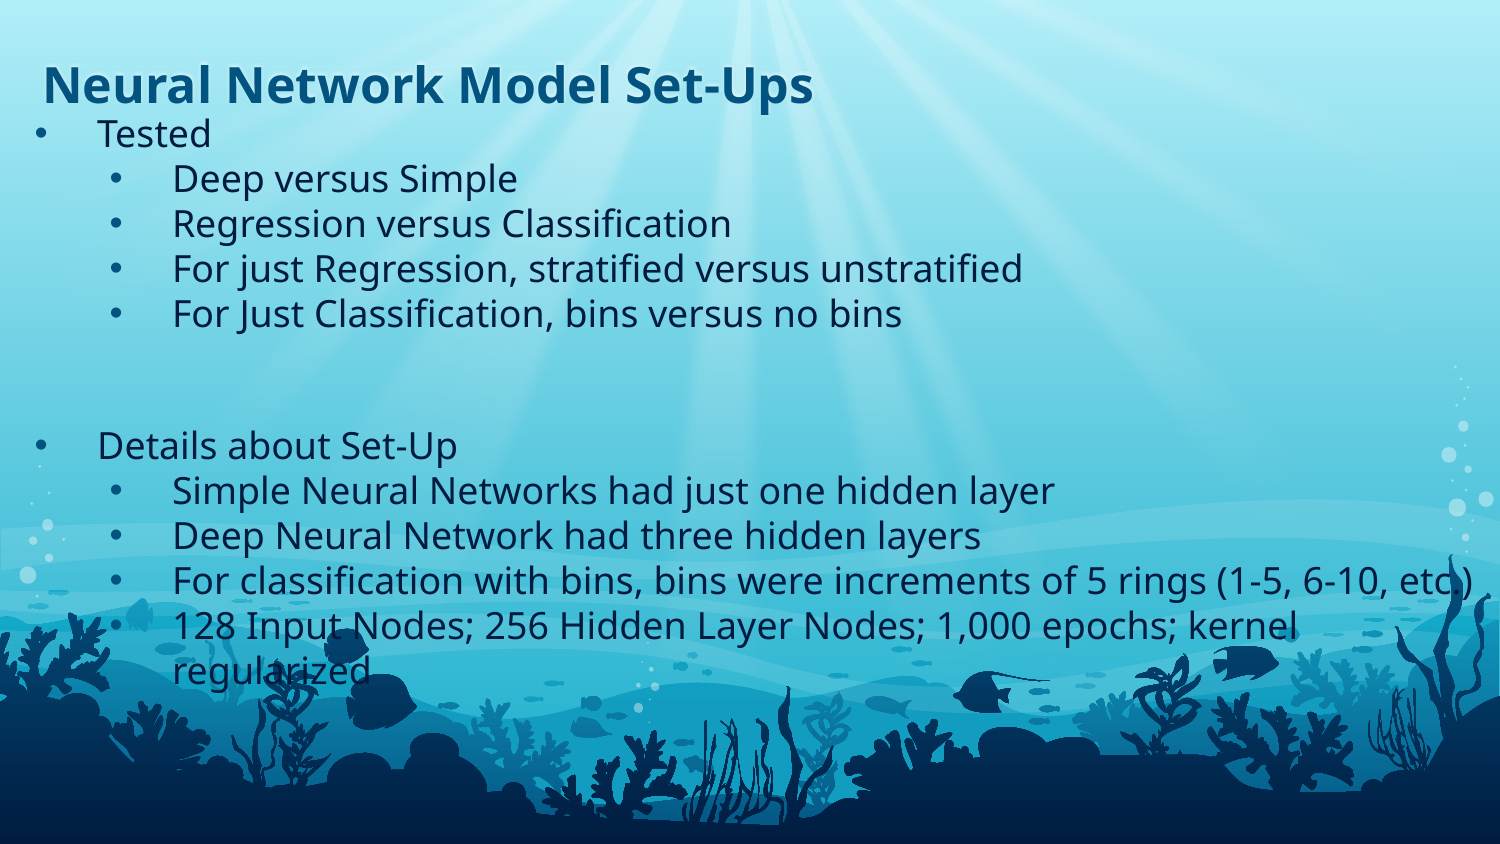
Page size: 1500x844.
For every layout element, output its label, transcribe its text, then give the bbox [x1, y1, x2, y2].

title Neural Network Model Set-Ups [42, 43, 1442, 115]
list Tested Deep versus Simple Regression versus Classification For just Regression, stratified versus unstratified For Just Classification, bins versus no bins Details about Set-Up Simple Neural Networks had just one hidden layer Deep Neural Network had three hidden layers For classification with bins, bins were increments of 5 rings (1-5, 6-10, etc.) 128 Input Nodes; 256 Hidden Layer Nodes; 1,000 epochs; kernel regularized [22, 109, 1478, 727]
